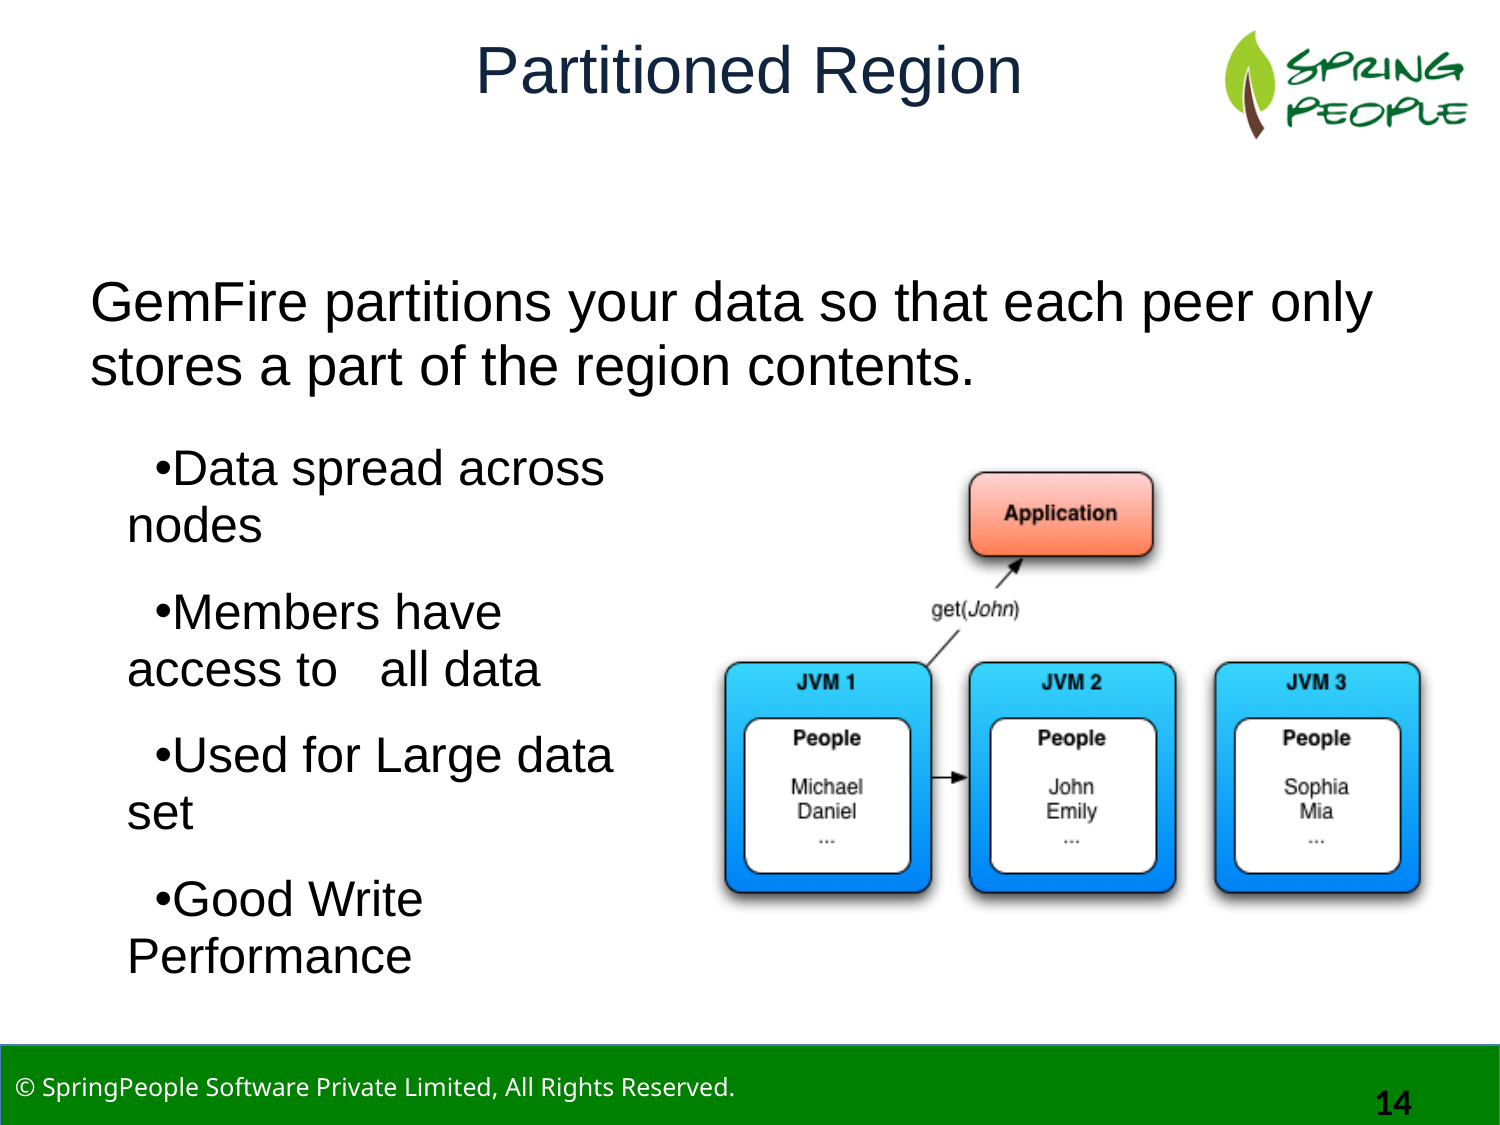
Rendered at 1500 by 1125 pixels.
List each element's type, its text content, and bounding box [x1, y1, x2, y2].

text_box GemFire partitions your data so that each peer only stores a part of the region contents. [75, 262, 1425, 409]
picture [690, 444, 1456, 934]
text_box Partitioned Region [0, 19, 1500, 141]
text_box Data spread across nodes Members have access to all data Used for Large data set Good Write Performance [76, 432, 680, 1082]
text_box 14 [1359, 1070, 1500, 1125]
